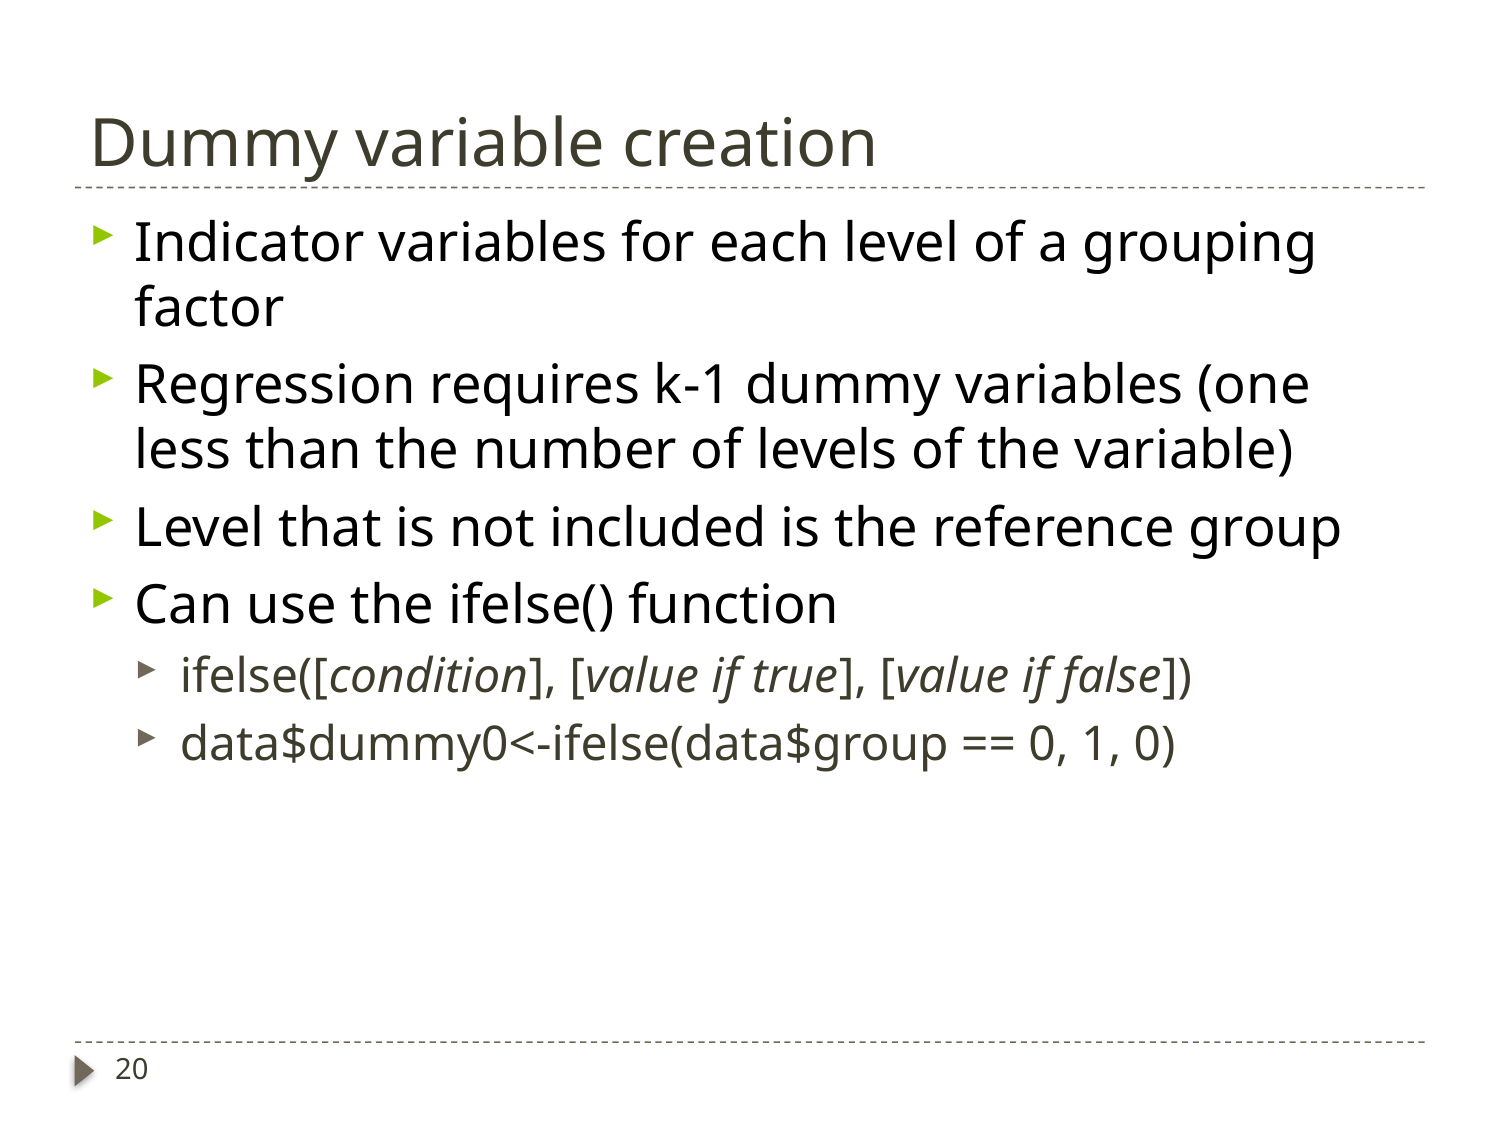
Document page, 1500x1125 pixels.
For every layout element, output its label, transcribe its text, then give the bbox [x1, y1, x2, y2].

slide_number 20 [100, 1042, 426, 1103]
title Dummy variable creation [75, 24, 1425, 188]
list Indicator variables for each level of a grouping factor Regression requires k-1 dummy variables (one less than the number of levels of the variable) Level that is not included is the reference group Can use the ifelse() function ifelse([condition], [value if true], [value if false]) data$dummy0<-ifelse(data$group == 0, 1, 0) [75, 200, 1425, 1010]
